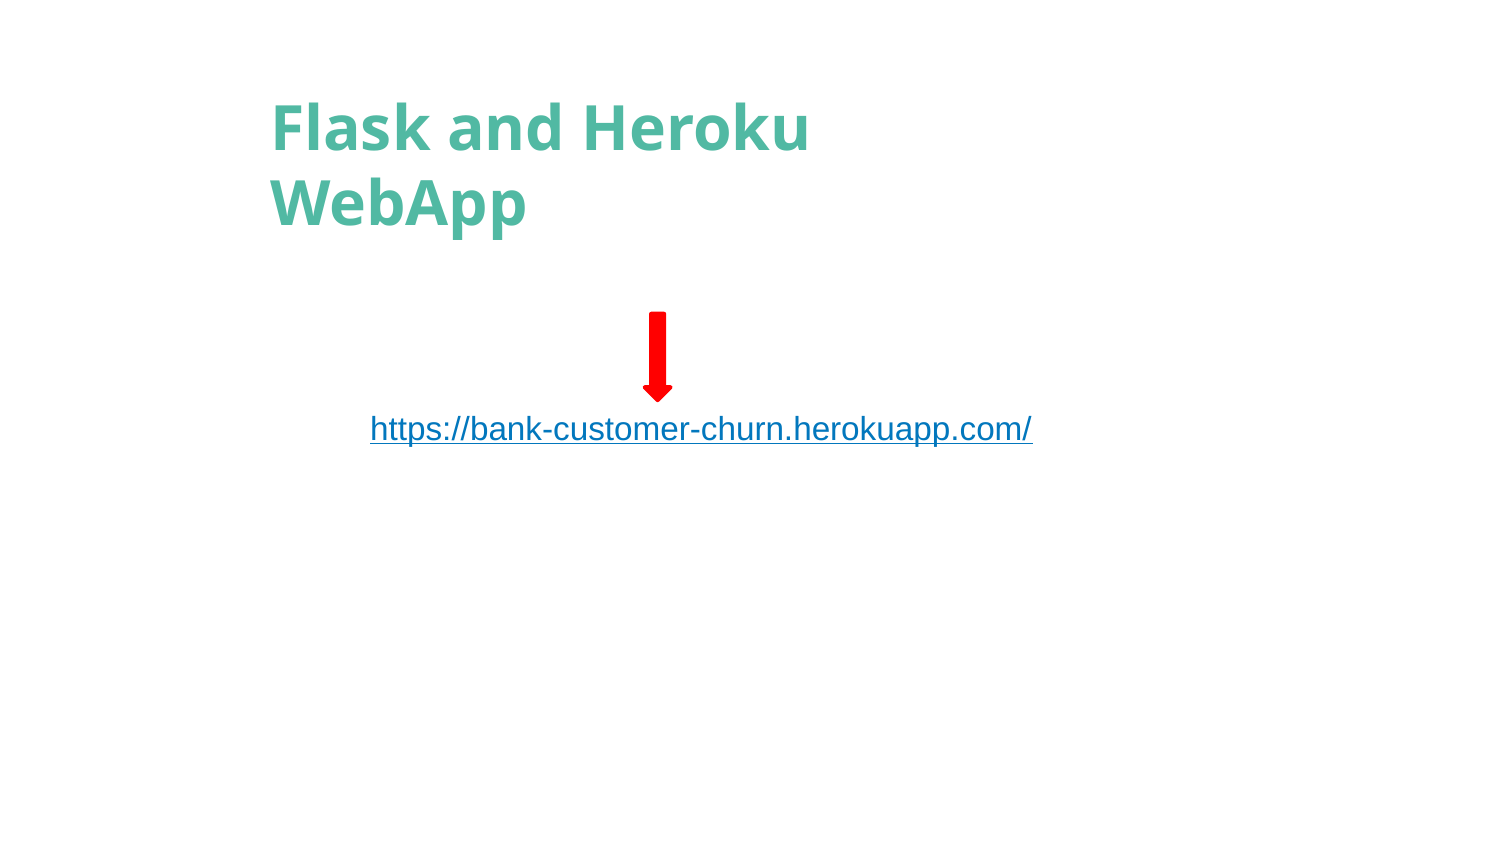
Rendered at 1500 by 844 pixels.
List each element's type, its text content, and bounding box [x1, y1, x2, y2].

title Flask and Heroku WebApp [254, 72, 1087, 178]
text_box [642, 311, 673, 403]
text_box https://bank-customer-churn.herokuapp.com/ [355, 400, 1048, 455]
